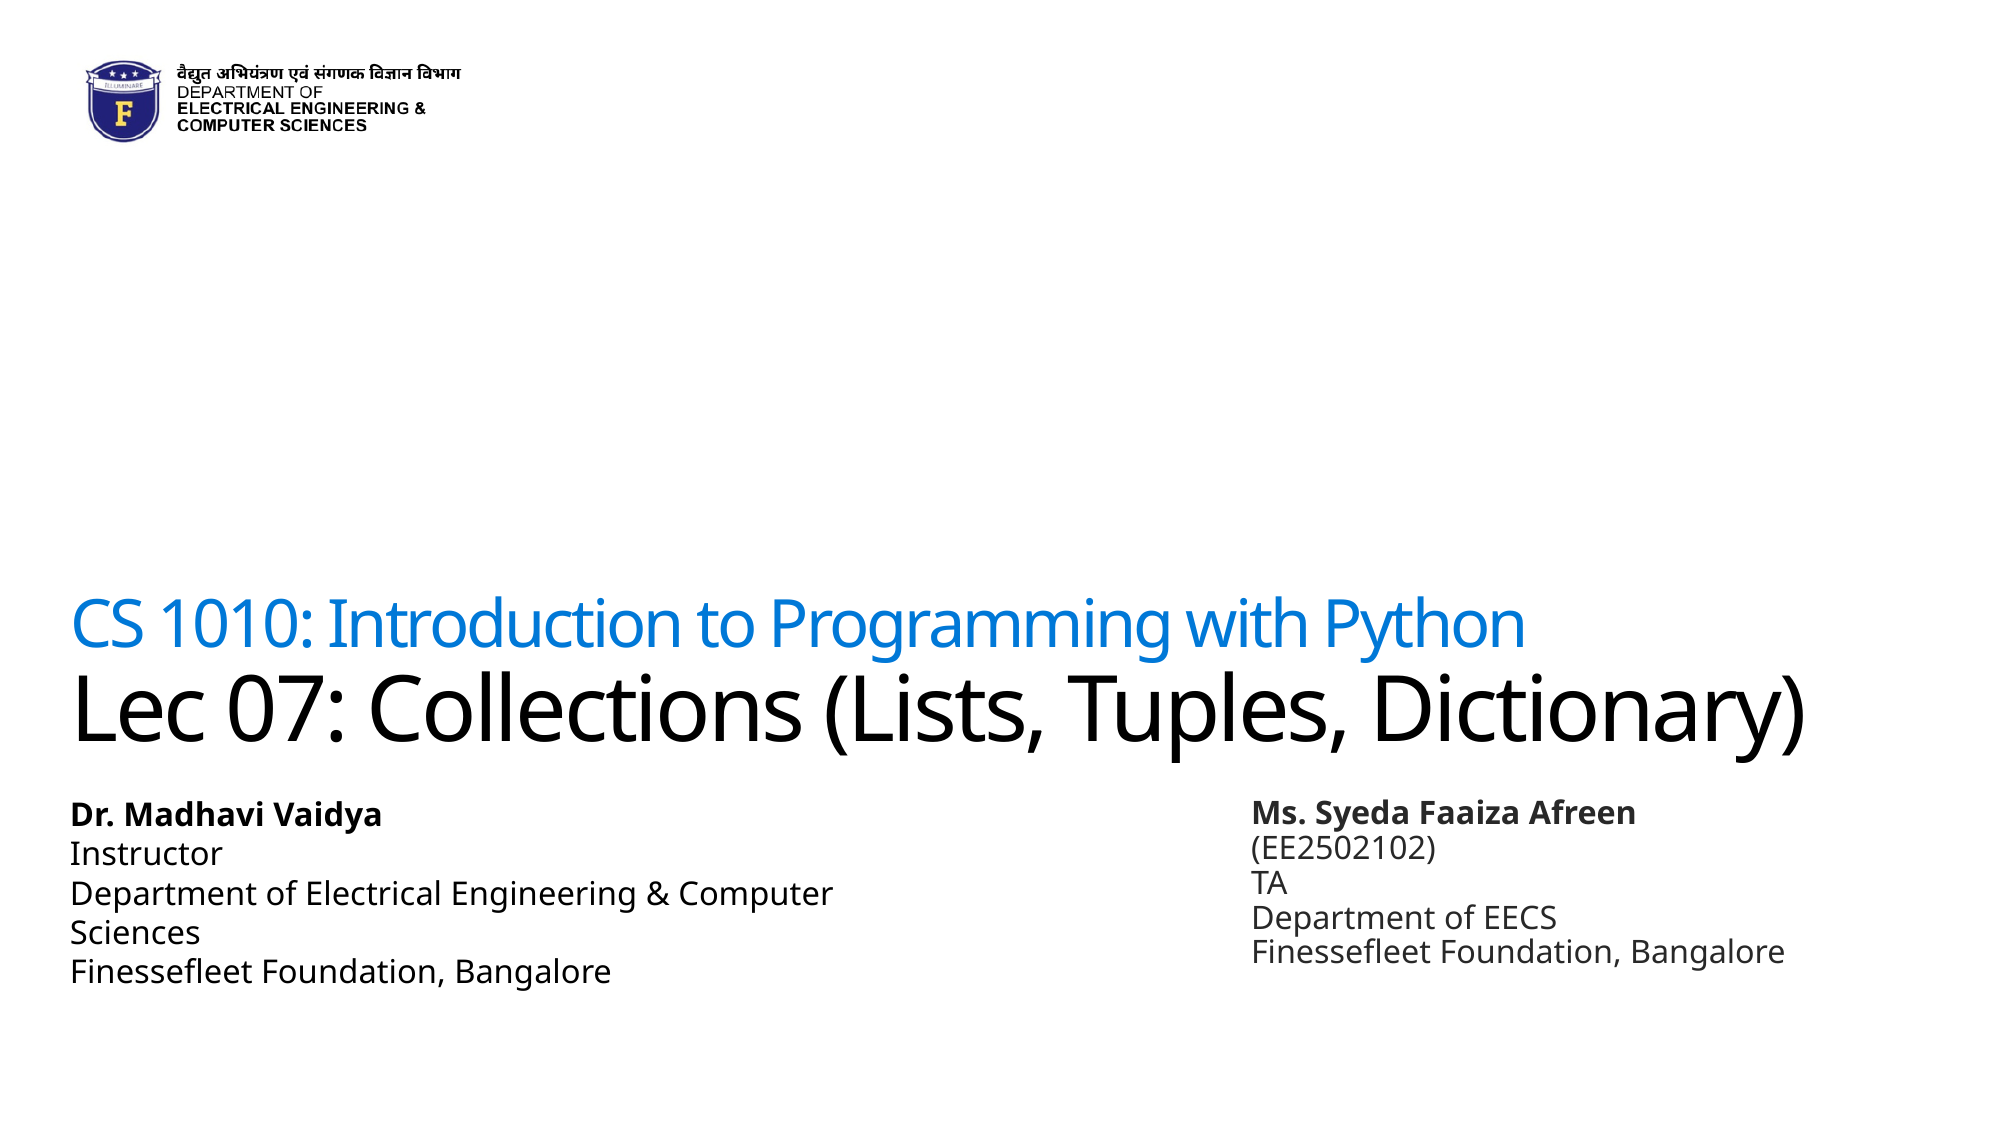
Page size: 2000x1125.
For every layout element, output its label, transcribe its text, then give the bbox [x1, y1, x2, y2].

text_box Ms. Syeda Faaiza Afreen (EE2502102) TA Department of EECS Finessefleet Foundation, Bangalore [1220, 772, 1831, 995]
picture [69, 44, 490, 156]
list Dr. Madhavi Vaidya Instructor Department of Electrical Engineering & Computer Sciences Finessefleet Foundation, Bangalore [69, 793, 938, 949]
title CS 1010: Introduction to Programming with Python Lec 07: Collections (Lists, Tuples, Dictionary) [70, 497, 1817, 792]
